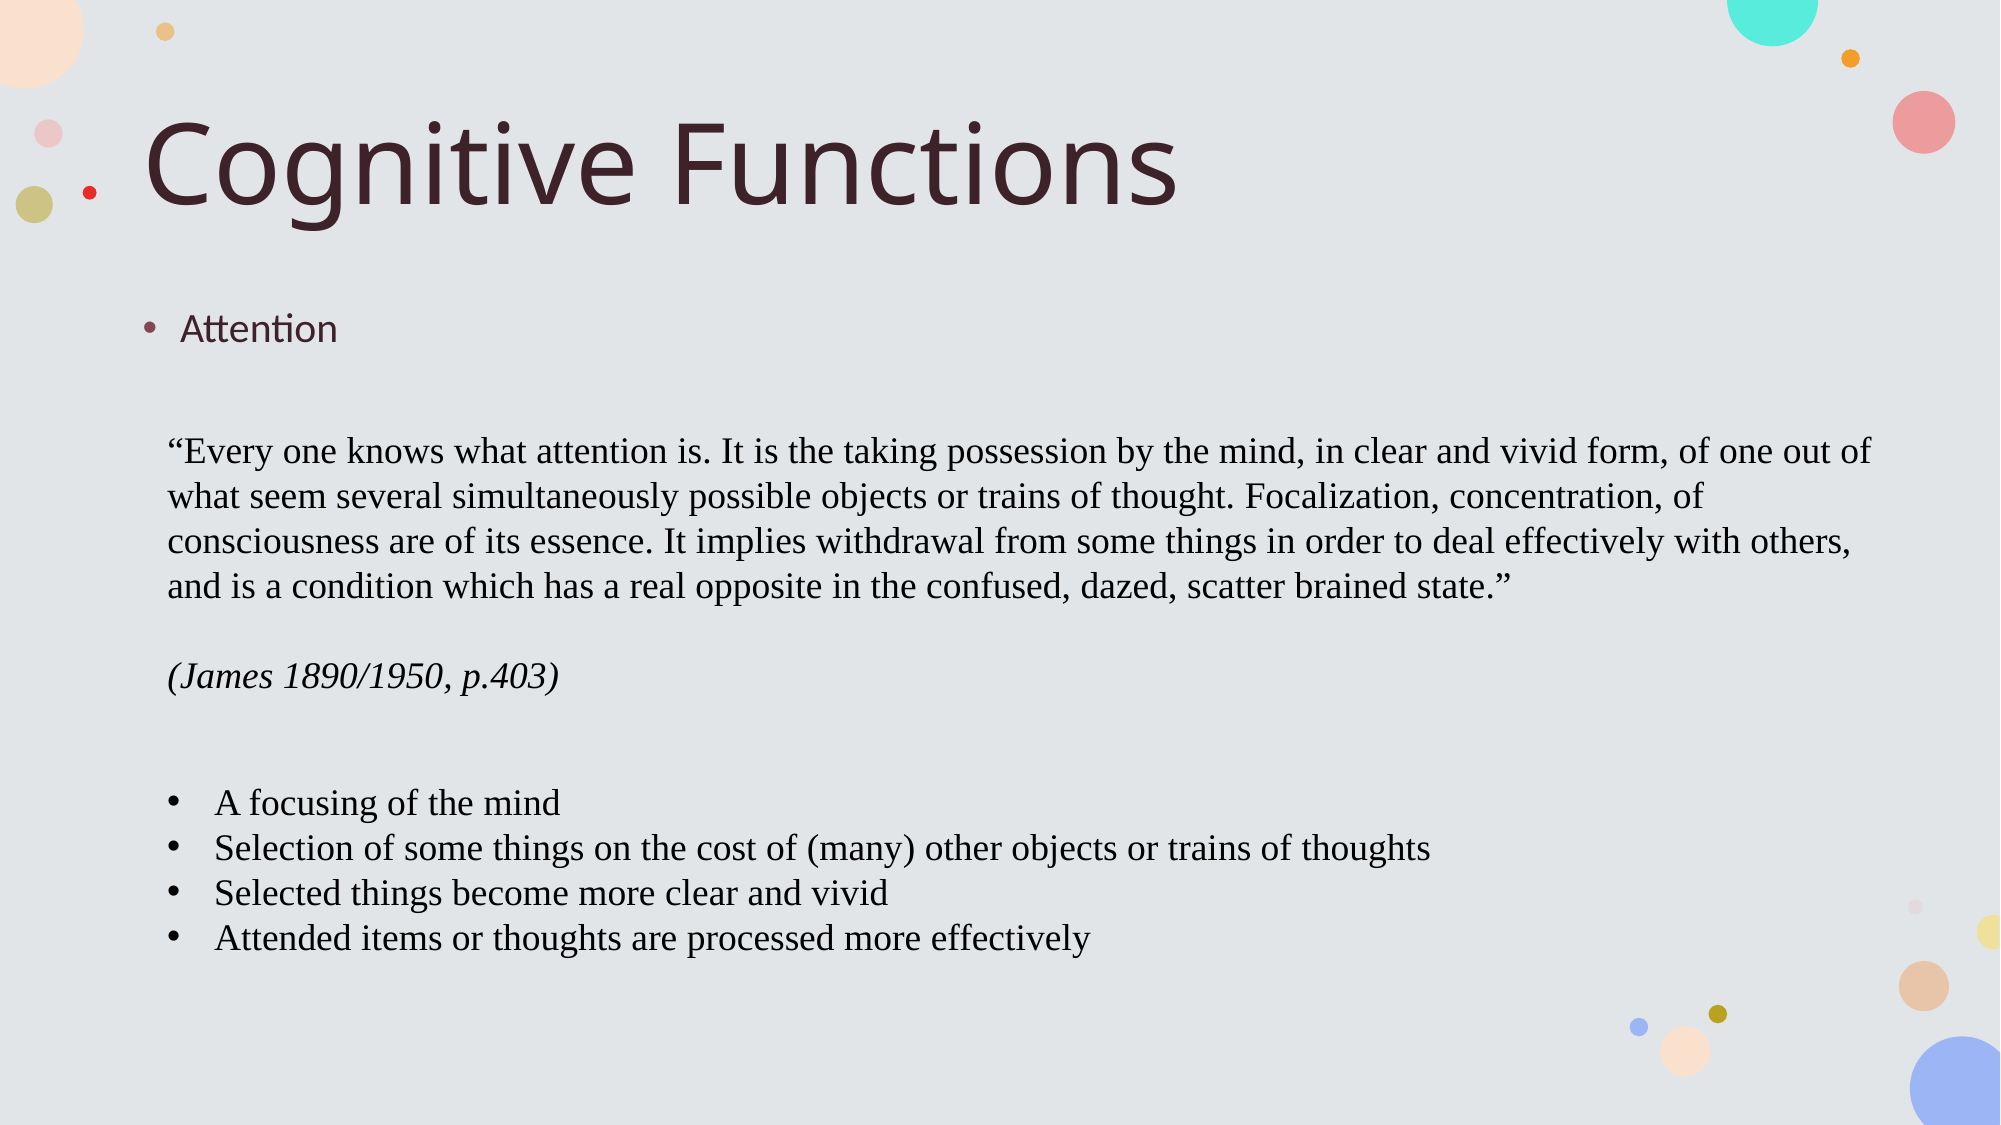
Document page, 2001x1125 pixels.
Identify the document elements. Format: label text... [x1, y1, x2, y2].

text_box A focusing of the mind Selection of some things on the cost of (many) other objects or trains of thoughts Selected things become more clear and vivid Attended items or thoughts are processed more effectively [152, 770, 1500, 966]
text_box “Every one knows what attention is. It is the taking possession by the mind, in clear and vivid form, of one out of what seem several simultaneously possible objects or trains of thought. Focalization, concentration, of consciousness are of its essence. It implies withdrawal from some things in order to deal effectively with others, and is a condition which has a real opposite in the confused, dazed, scatter brained state.” (James 1890/1950, p.403) [152, 418, 1901, 704]
list Attention [127, 299, 1877, 1014]
title Cognitive Functions [127, 59, 1877, 278]
